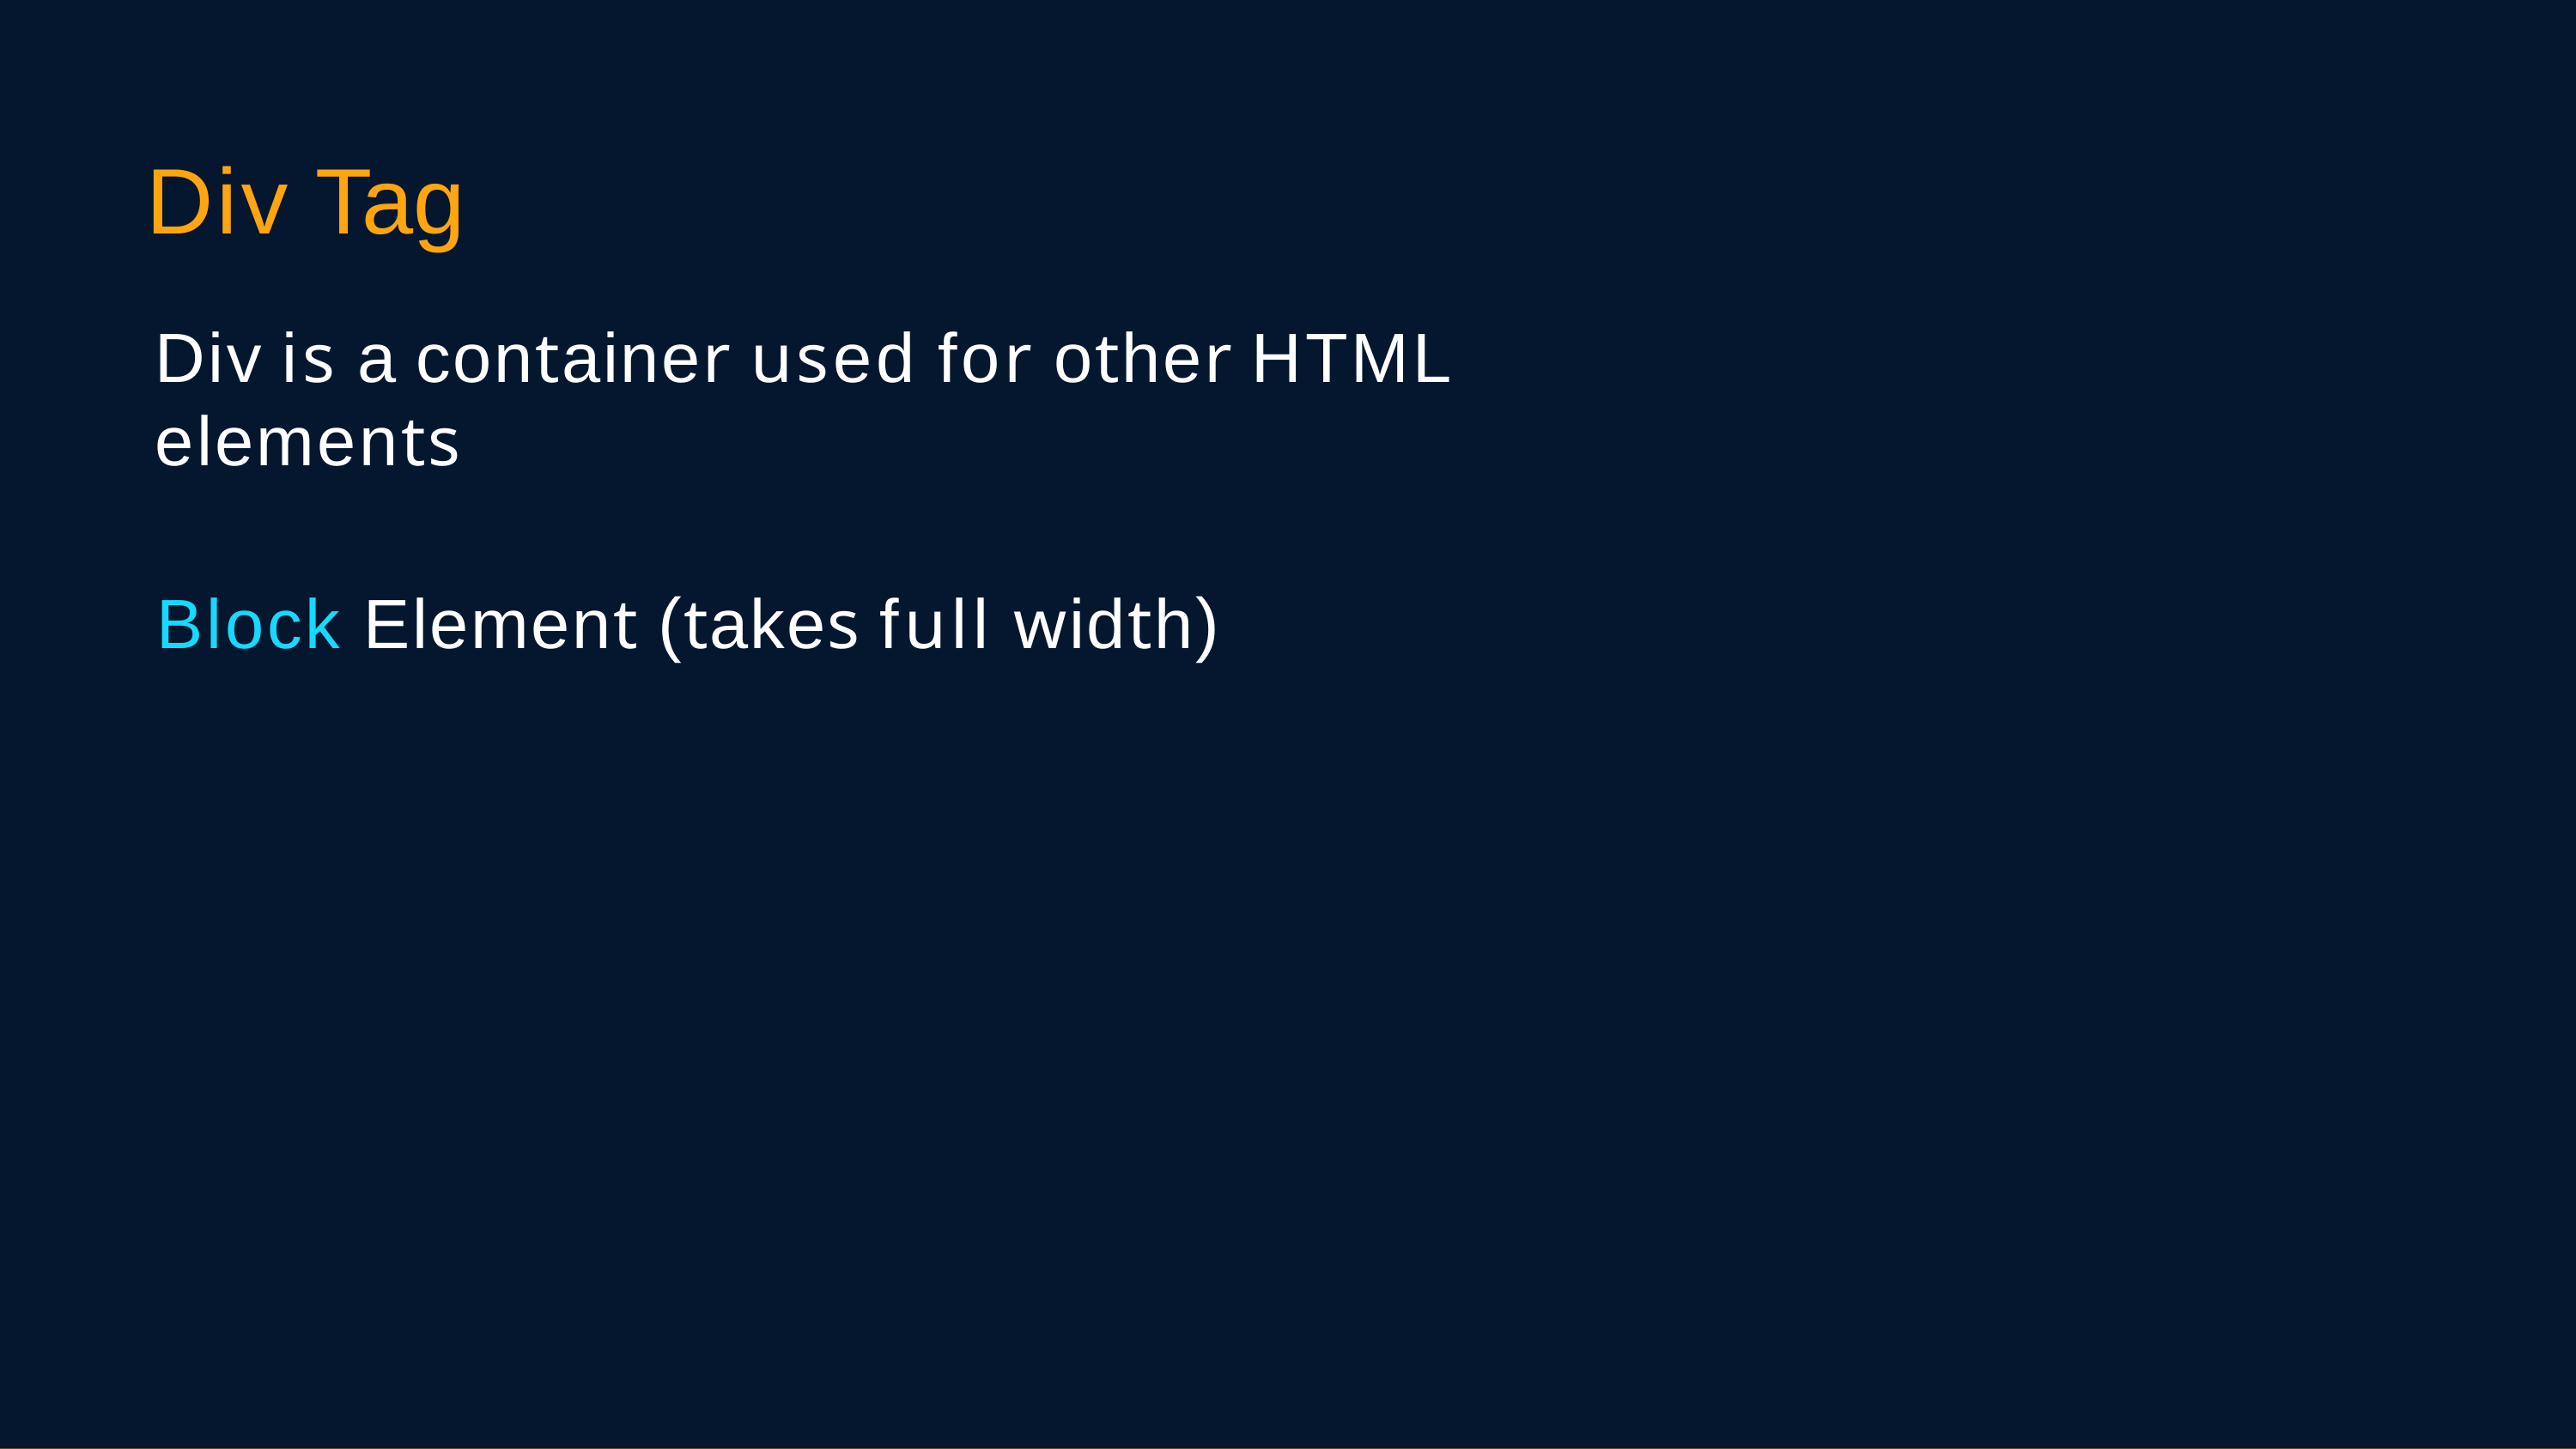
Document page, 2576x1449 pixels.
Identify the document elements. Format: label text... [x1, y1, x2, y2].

title Div Tag [144, 138, 477, 384]
text_box Div is a container used for other HTML elements Block Element (takes full width) [153, 310, 1765, 663]
